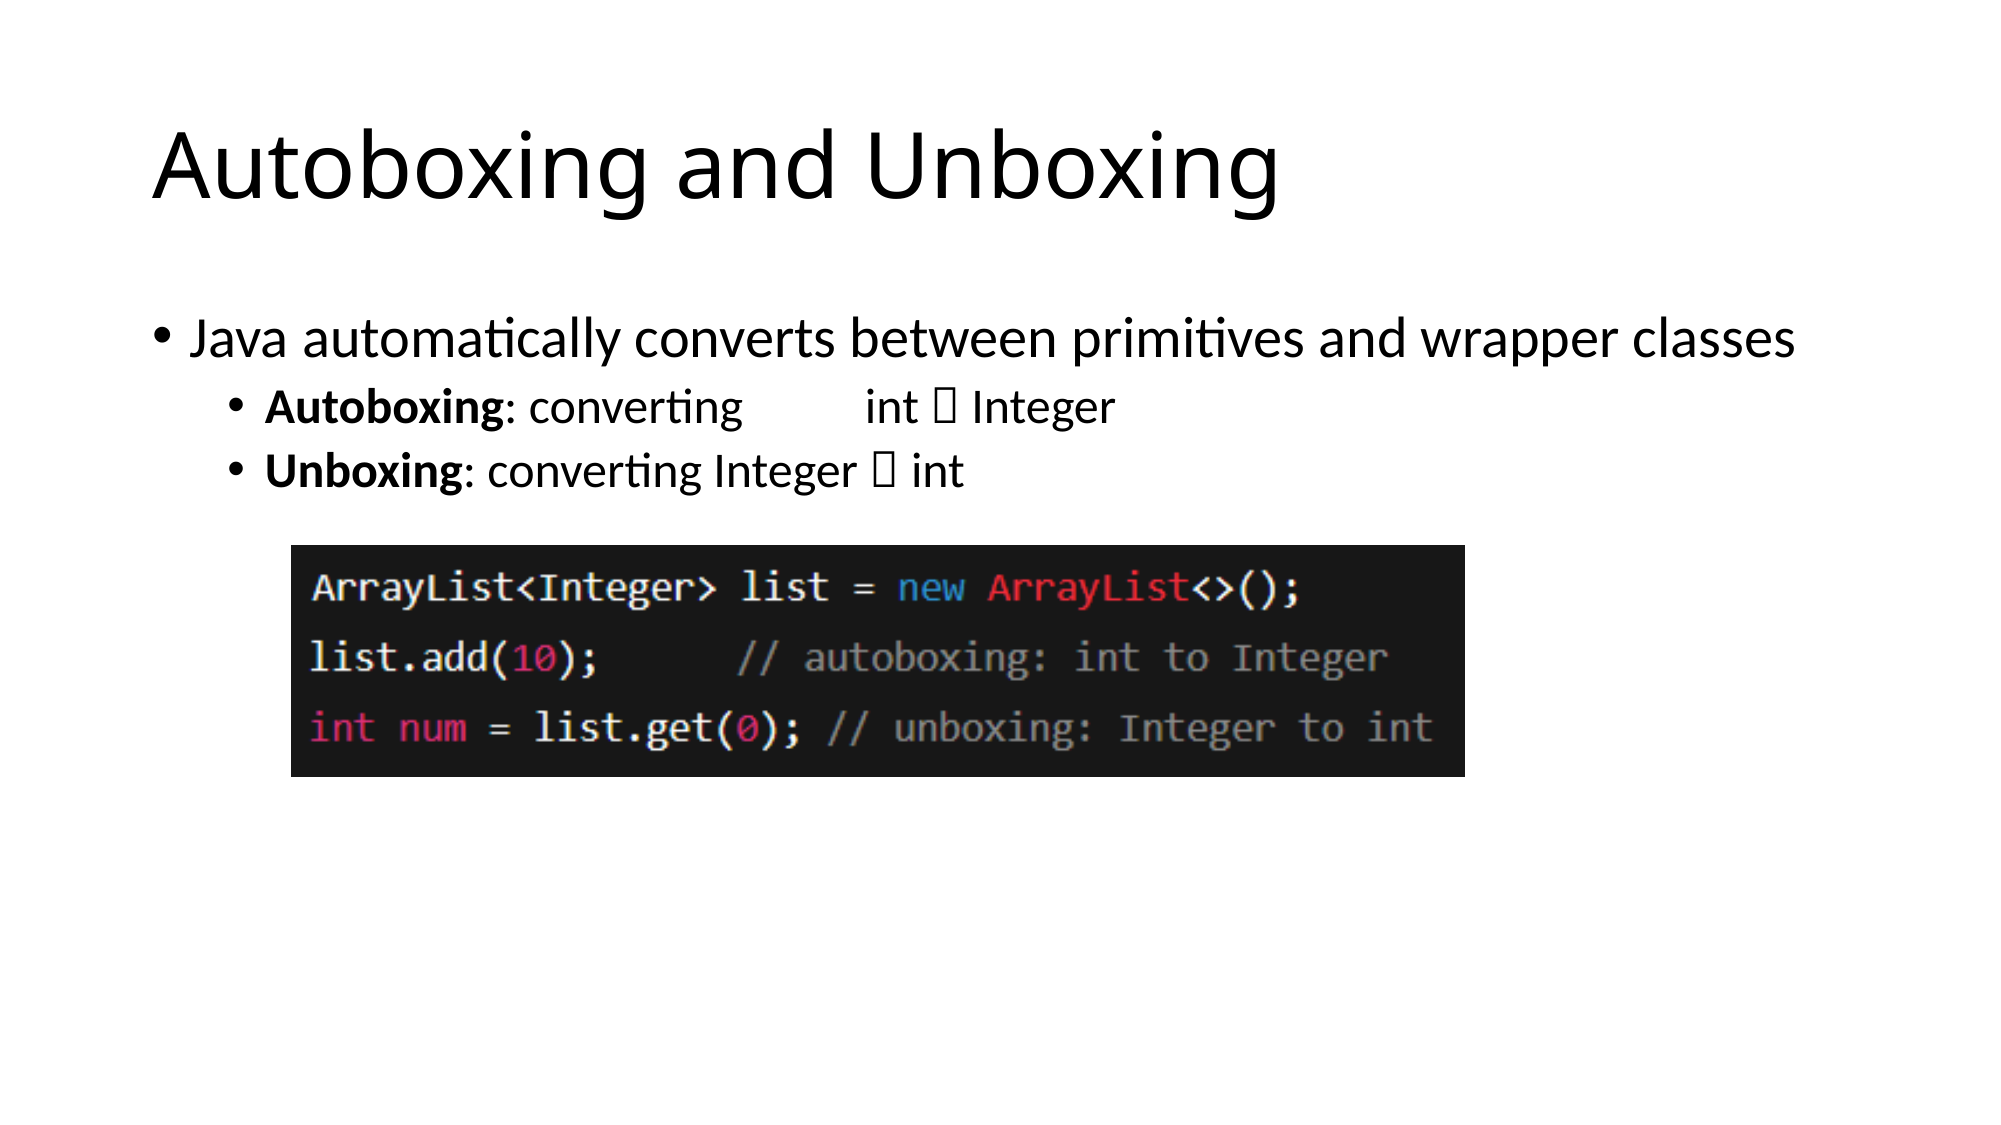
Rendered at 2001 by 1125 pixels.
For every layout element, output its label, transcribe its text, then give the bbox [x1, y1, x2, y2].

picture [291, 545, 1465, 778]
list Java automatically converts between primitives and wrapper classes Autoboxing: converting int  Integer Unboxing: converting Integer  int [137, 299, 1863, 1014]
title Autoboxing and Unboxing [137, 59, 1863, 278]
